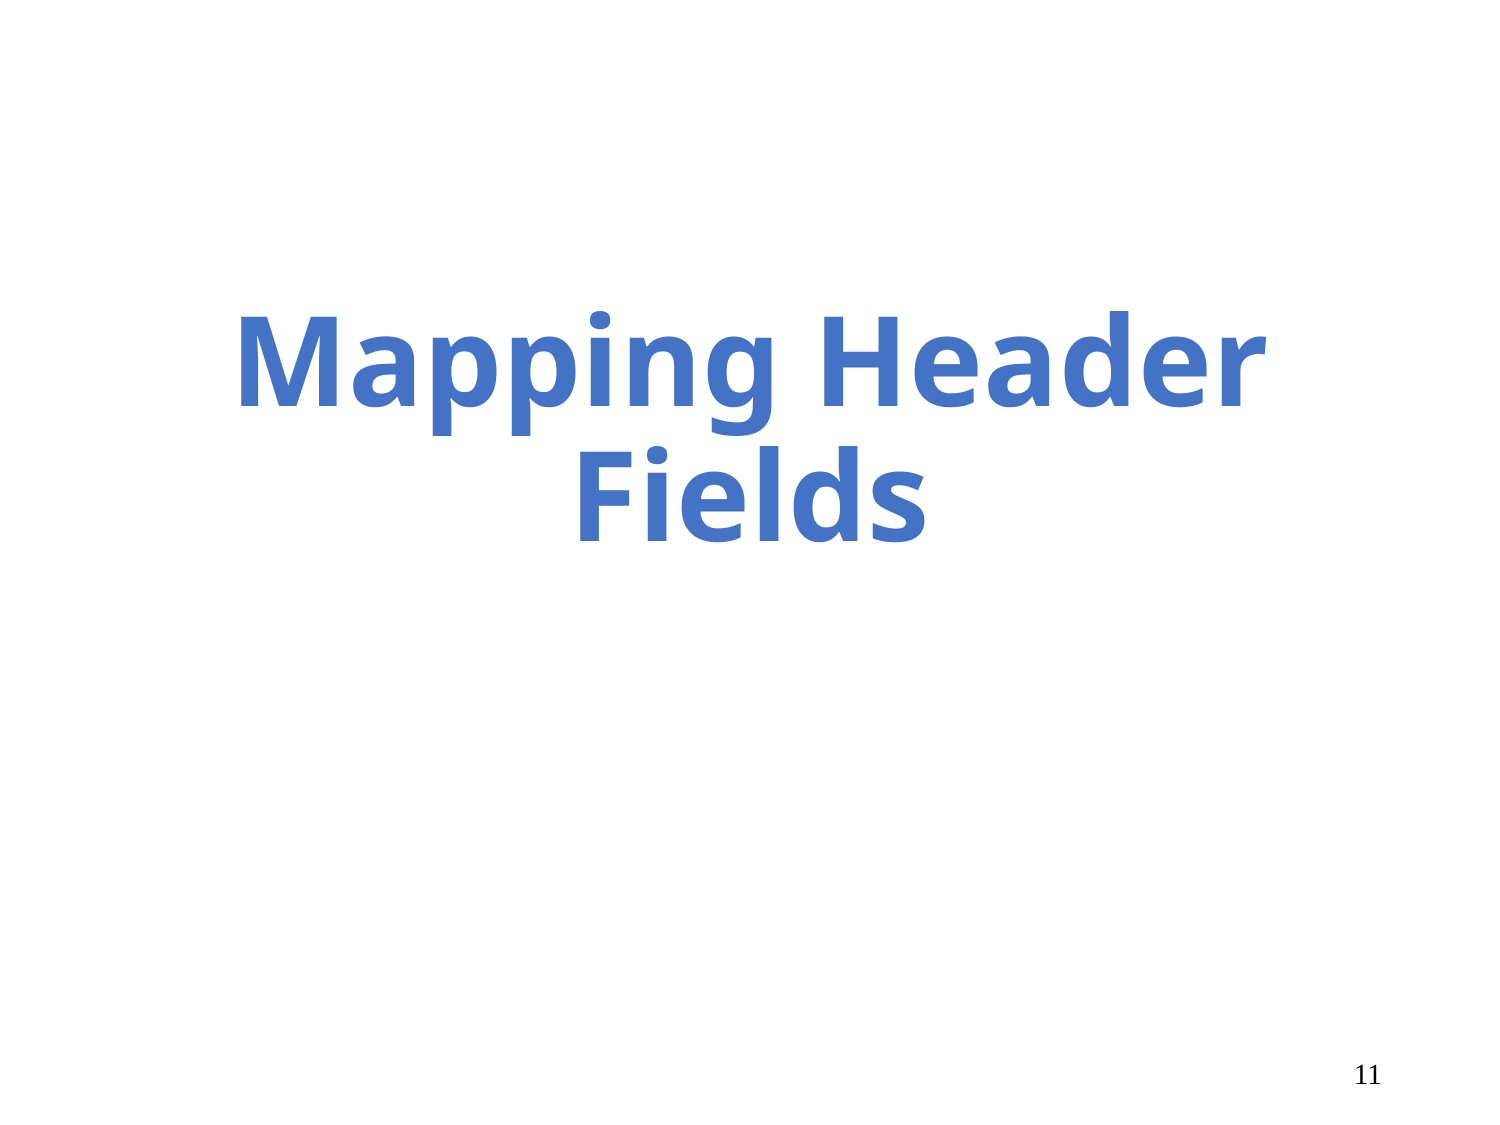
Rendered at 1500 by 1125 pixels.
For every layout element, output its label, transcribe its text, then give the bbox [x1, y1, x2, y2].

slide_number 11 [1059, 1042, 1397, 1103]
title Mapping Header Fields [112, 184, 1388, 576]
